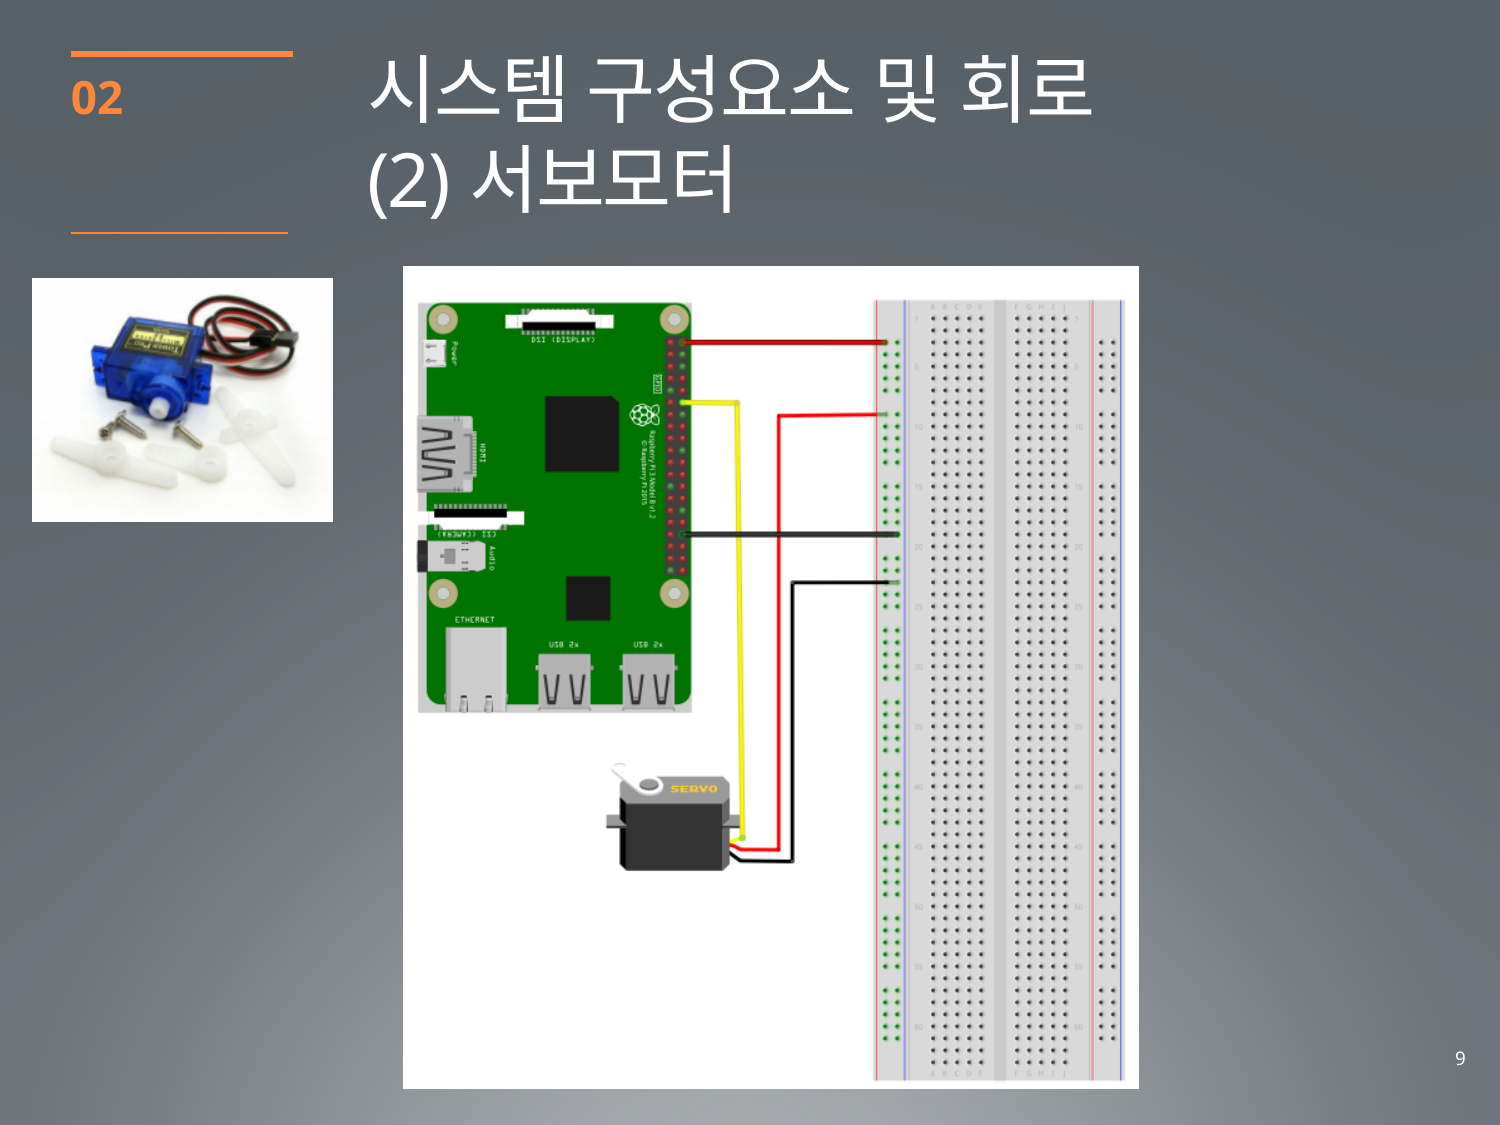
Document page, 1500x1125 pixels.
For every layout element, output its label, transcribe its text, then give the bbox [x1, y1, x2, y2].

text_box 02 [56, 61, 139, 132]
picture [0, 0, 1500, 1125]
title 시스템 구성요소 및 회로 (2)서보모터 [352, 34, 1139, 205]
